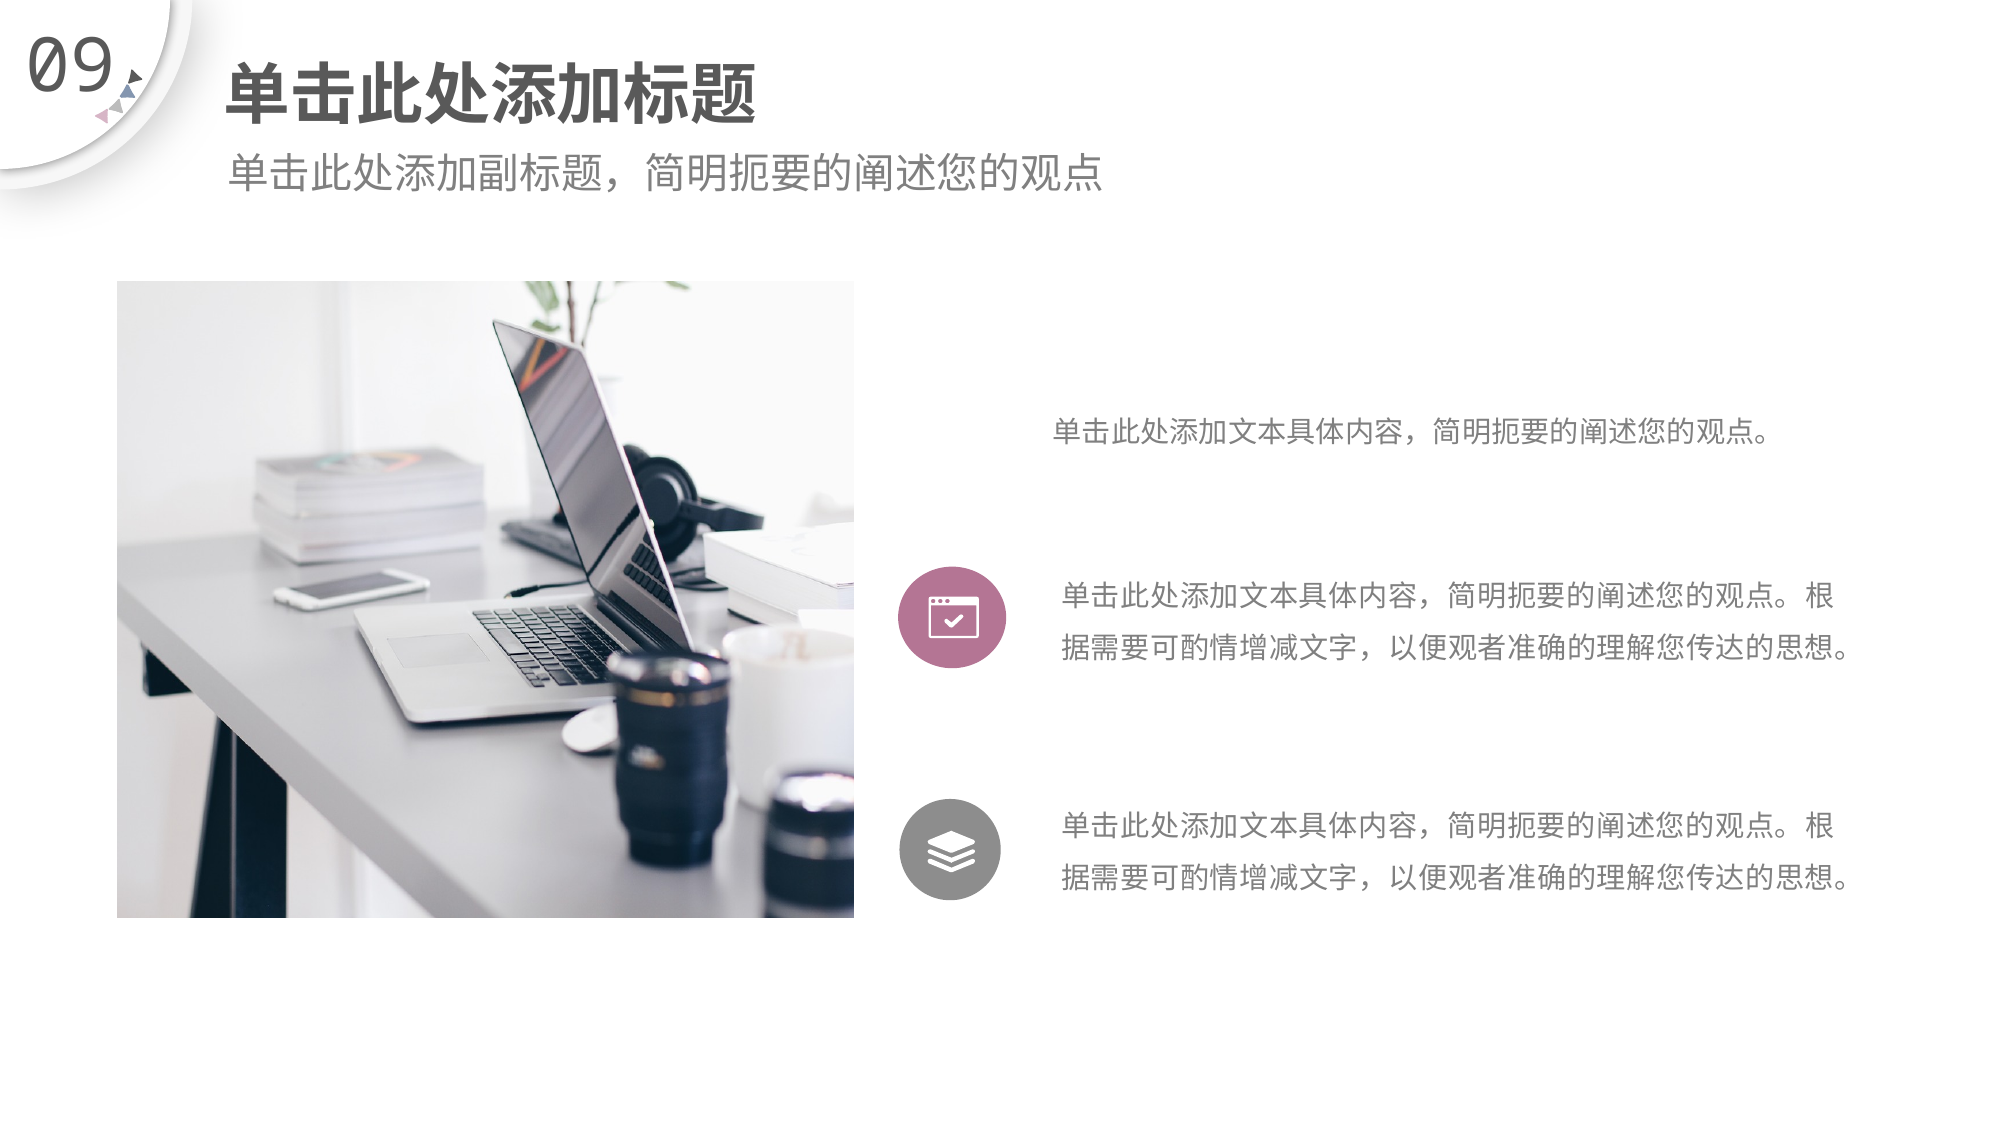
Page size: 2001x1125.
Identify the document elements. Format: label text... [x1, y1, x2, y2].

picture [117, 281, 854, 918]
text_box 单击此处添加标题 [208, 61, 1136, 141]
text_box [899, 766, 1850, 918]
text_box 单击此处添加文本具体内容，简明扼要的阐述您的观点。 [1037, 363, 1833, 496]
text_box 单击此处添加副标题，简明扼要的阐述您的观点 [212, 144, 1136, 202]
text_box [898, 535, 1850, 690]
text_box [5, 8, 136, 115]
